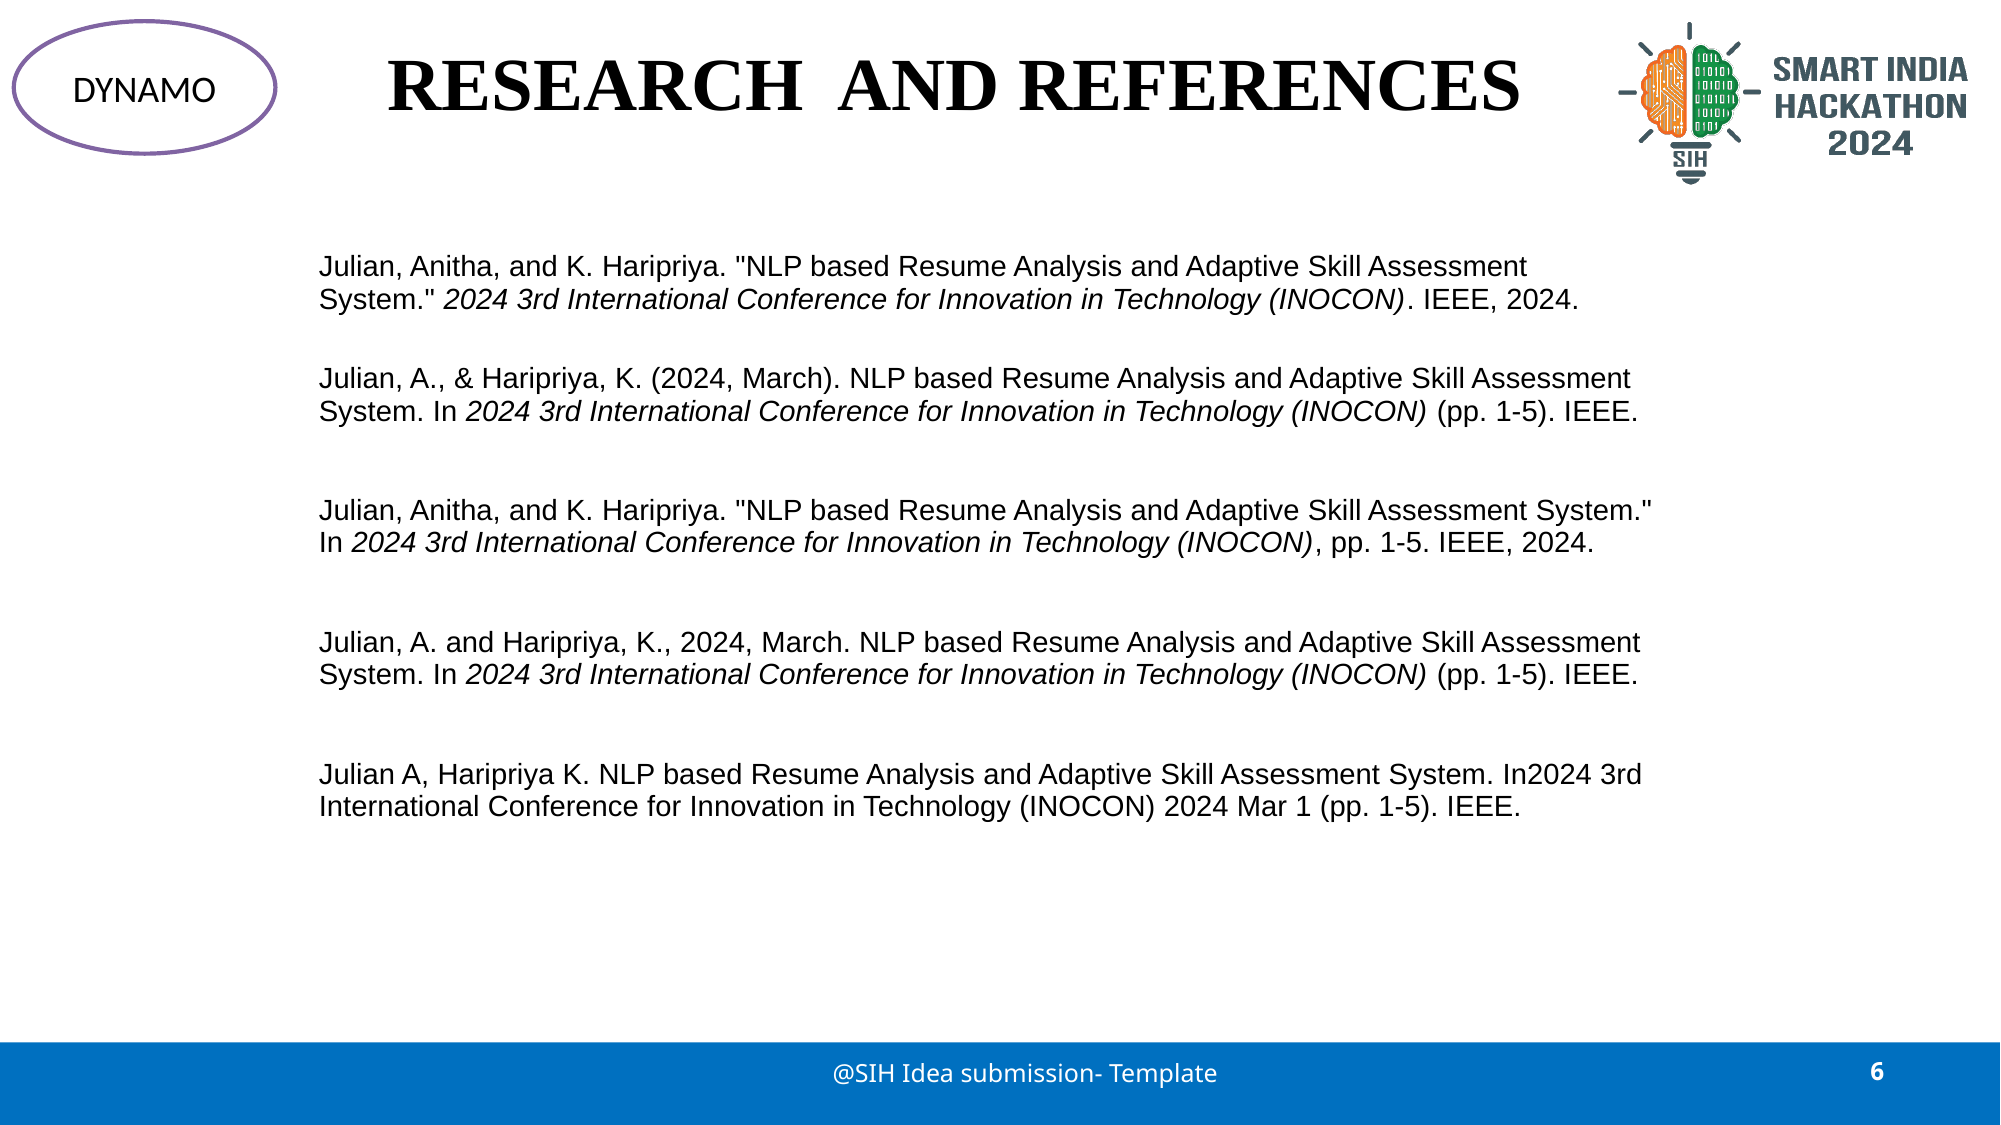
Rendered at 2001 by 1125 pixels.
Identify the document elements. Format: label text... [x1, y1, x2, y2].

table_cell Julian, A., & Haripriya, K. (2024, March). NLP based Resume Analysis and Adaptive Skill Assessment System. In 2024 3rd International Conference for Innovation in Technology (INOCON) (pp. 1-5). IEEE. [310, 354, 1690, 486]
text_box [0, 1042, 2000, 1125]
table_cell Julian, Anitha, and K. Haripriya. "NLP based Resume Analysis and Adaptive Skill Assessment System." In 2024 3rd International Conference for Innovation in Technology (INOCON), pp. 1-5. IEEE, 2024. [310, 486, 1690, 618]
table_cell Julian, A. and Haripriya, K., 2024, March. NLP based Resume Analysis and Adaptive Skill Assessment System. In 2024 3rd International Conference for Innovation in Technology (INOCON) (pp. 1-5). IEEE. [310, 618, 1690, 750]
title RESEARCH AND REFERENCES [55, 0, 1856, 175]
text_box DYNAMO [11, 19, 278, 156]
table_header Julian, Anitha, and K. Haripriya. "NLP based Resume Analysis and Adaptive Skill Assessment System." 2024 3rd International Conference for Innovation in Technology (INOCON). IEEE, 2024. [310, 243, 1690, 354]
table_cell Julian A, Haripriya K. NLP based Resume Analysis and Adaptive Skill Assessment System. In2024 3rd International Conference for Innovation in Technology (INOCON) 2024 Mar 1 (pp. 1-5). IEEE. [310, 750, 1690, 882]
slide_number 6 [1433, 1042, 1900, 1103]
footer @SIH Idea submission- Template [762, 1042, 1289, 1103]
picture [1607, 13, 1977, 202]
